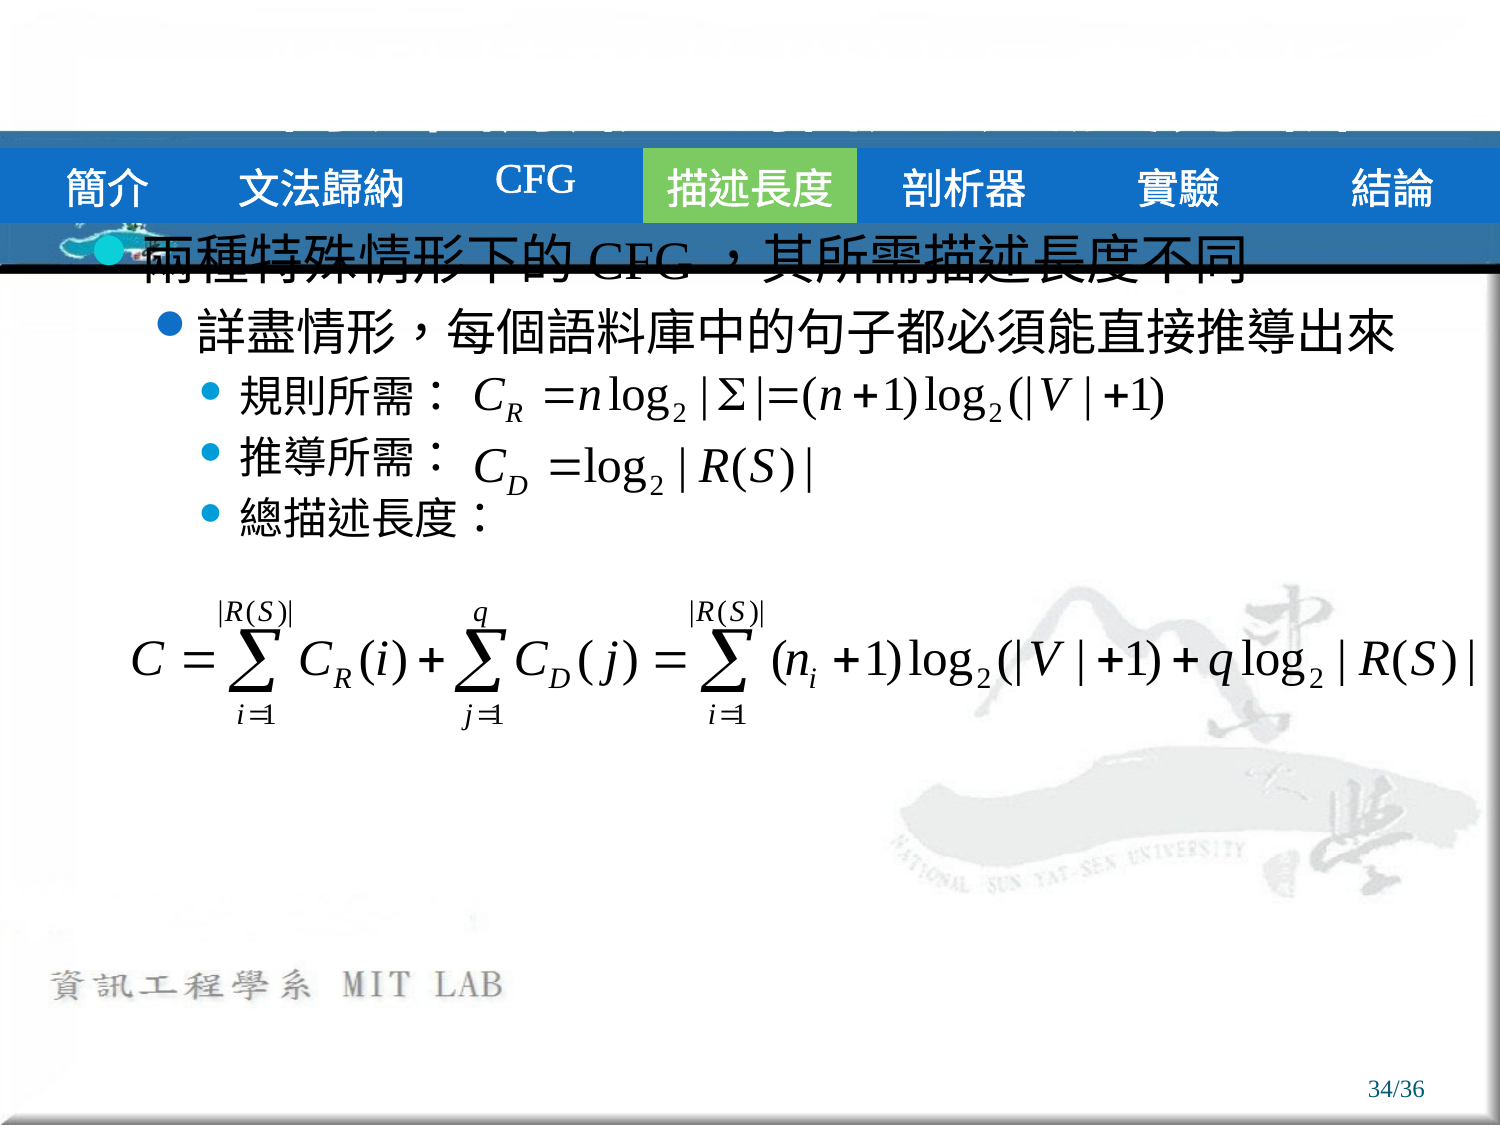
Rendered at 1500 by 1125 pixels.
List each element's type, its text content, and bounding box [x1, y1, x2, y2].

title 特殊情形的描述長度分析 [183, 30, 1447, 145]
table_header 描述長度 [643, 148, 857, 223]
picture [0, 223, 1500, 1125]
table_header 文法歸納 [214, 148, 429, 223]
table_header 簡介 [0, 148, 214, 223]
table_header 實驗 [1071, 148, 1286, 223]
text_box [466, 432, 822, 508]
list 兩種特殊情形下的CFG，其所需描述長度不同 詳盡情形，每個語料庫中的句子都必須能直接推導出來 規則所需： 推導所需： 總描述長度： [75, 223, 1425, 1071]
picture [0, 0, 1500, 148]
table_header 結論 [1286, 148, 1500, 223]
table_header 剖析器 [857, 148, 1071, 223]
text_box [123, 585, 1485, 740]
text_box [466, 361, 1176, 435]
table_header CFG [429, 148, 643, 223]
slide_number 34/36 [1299, 1042, 1425, 1103]
